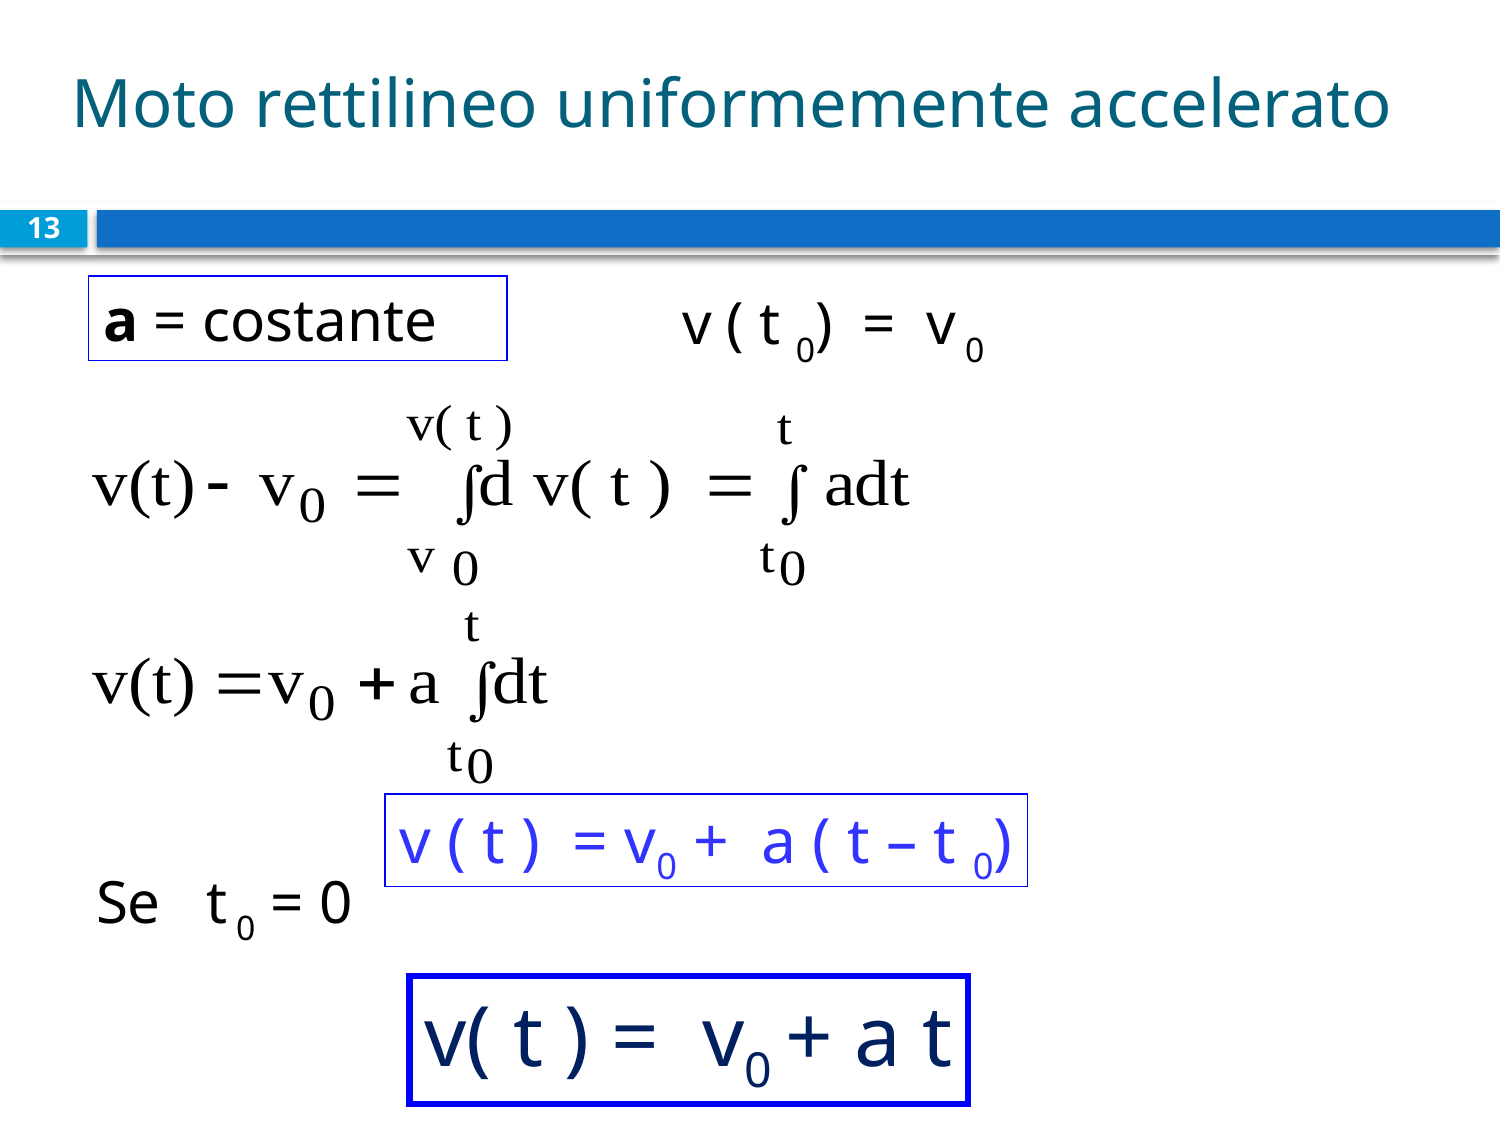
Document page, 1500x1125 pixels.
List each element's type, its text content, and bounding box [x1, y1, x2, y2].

text_box Se t 0 = 0 [81, 857, 422, 1095]
slide_number 13 [0, 208, 88, 249]
text_box v( t ) = v0 + a t [409, 975, 968, 1105]
title Moto rettilineo uniformemente accelerato [56, 19, 1495, 182]
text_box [88, 396, 916, 592]
text_box v ( t 0) = v 0 [667, 278, 1170, 377]
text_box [88, 597, 554, 790]
text_box v ( t ) = v0 + a ( t – t 0) [384, 794, 1028, 887]
text_box a = costante [88, 275, 508, 361]
